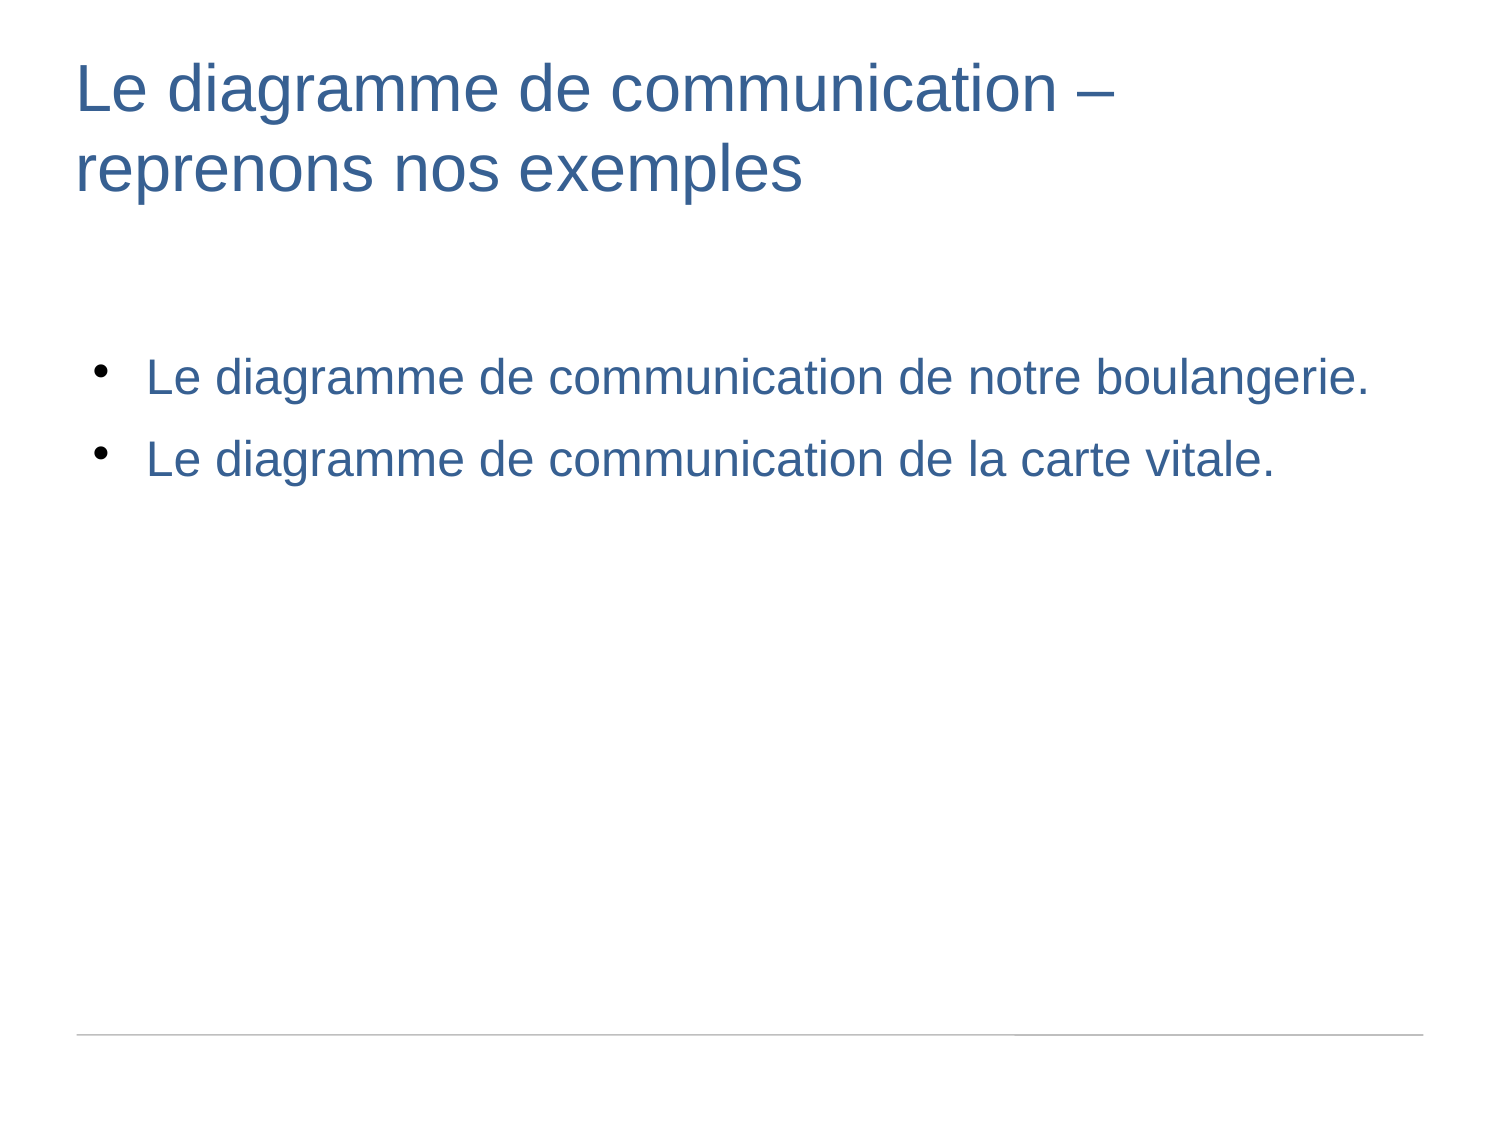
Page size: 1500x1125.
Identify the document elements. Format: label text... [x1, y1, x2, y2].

text_box Le diagramme de communication de notre boulangerie. Le diagramme de communication de la carte vitale. [74, 262, 1381, 1005]
text_box Le diagramme de communication – reprenons nos exemples [75, 45, 1425, 233]
